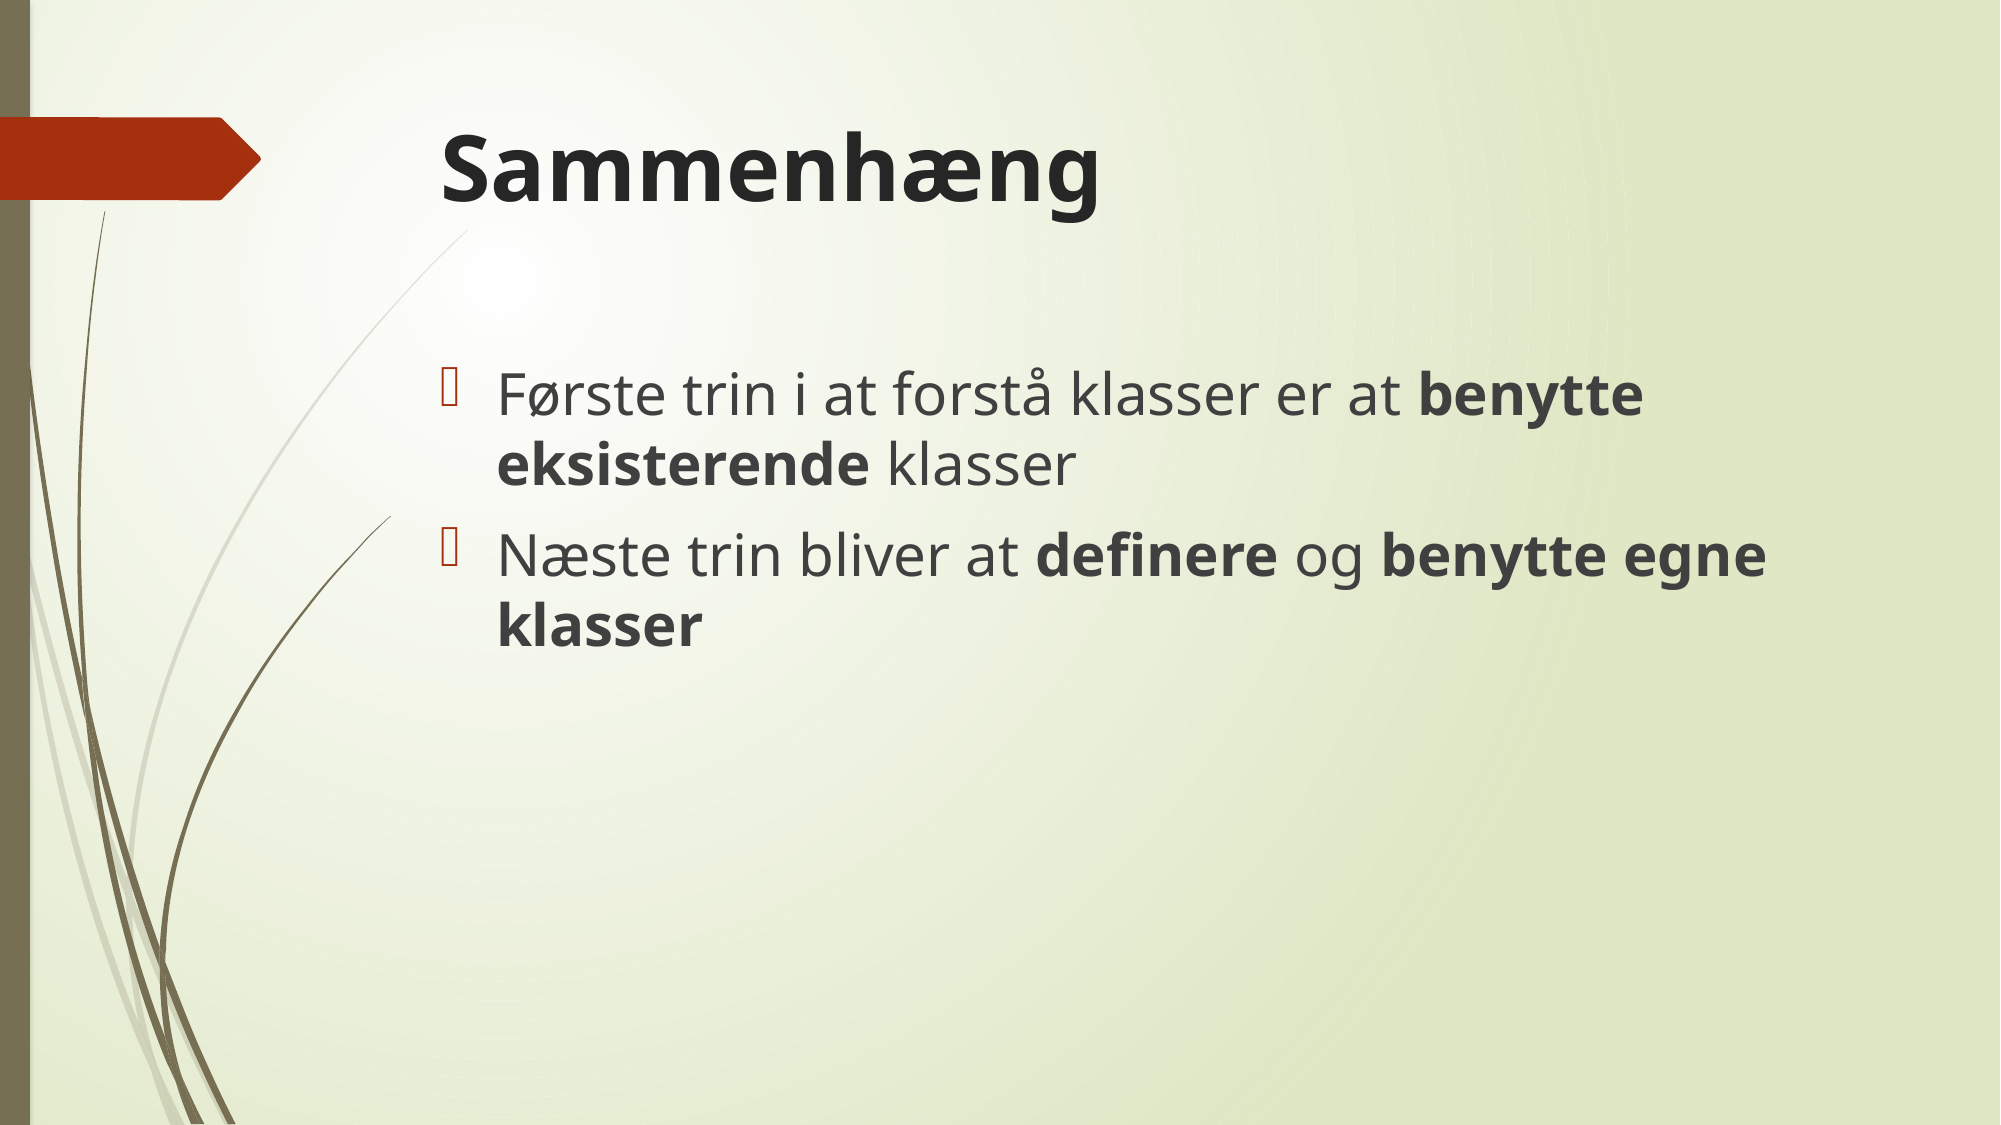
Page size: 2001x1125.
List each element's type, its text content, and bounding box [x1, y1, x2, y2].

title Sammenhæng [425, 102, 1888, 313]
list Første trin i at forstå klasser er at benytte eksisterende klasser Næste trin bliver at definere og benytte egne klasser [424, 350, 1888, 1053]
